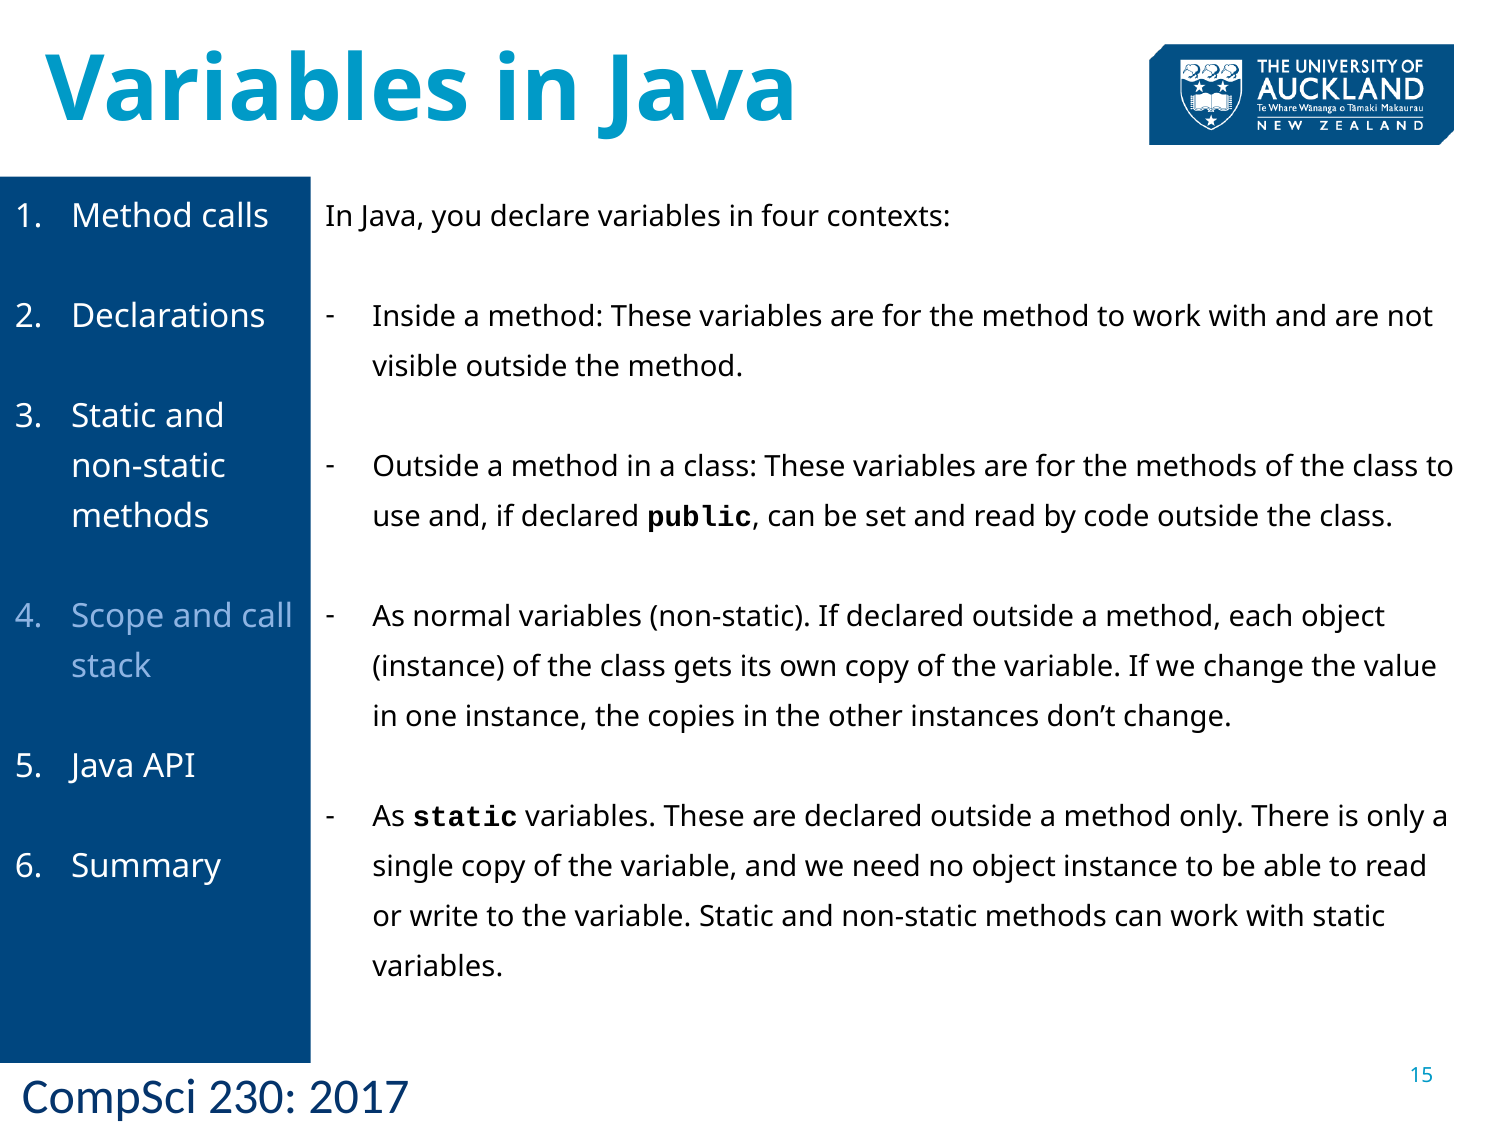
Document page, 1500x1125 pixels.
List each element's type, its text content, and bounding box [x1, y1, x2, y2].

picture [1149, 44, 1454, 145]
slide_number 15 [1394, 1054, 1500, 1125]
list In Java, you declare variables in four contexts: Inside a method: These variables are for the method to work with and are not visible outside the method. Outside a method in a class: These variables are for the methods of the class to use and, if declared public, can be set and read by code outside the class. As normal variables (non-static). If declared outside a method, each object (instance) of the class gets its own copy of the variable. If we change the value in one instance, the copies in the other instances don’t change. As static variables. These are declared outside a method only. There is only a single copy of the variable, and we need no object instance to be able to read or write to the variable. Static and non-static methods can work with static variables. [310, 174, 1474, 1034]
title Variables in Java [30, 21, 1348, 139]
list Method calls Declarations Static and non-static methods Scope and call stack Java API Summary [0, 176, 311, 1063]
